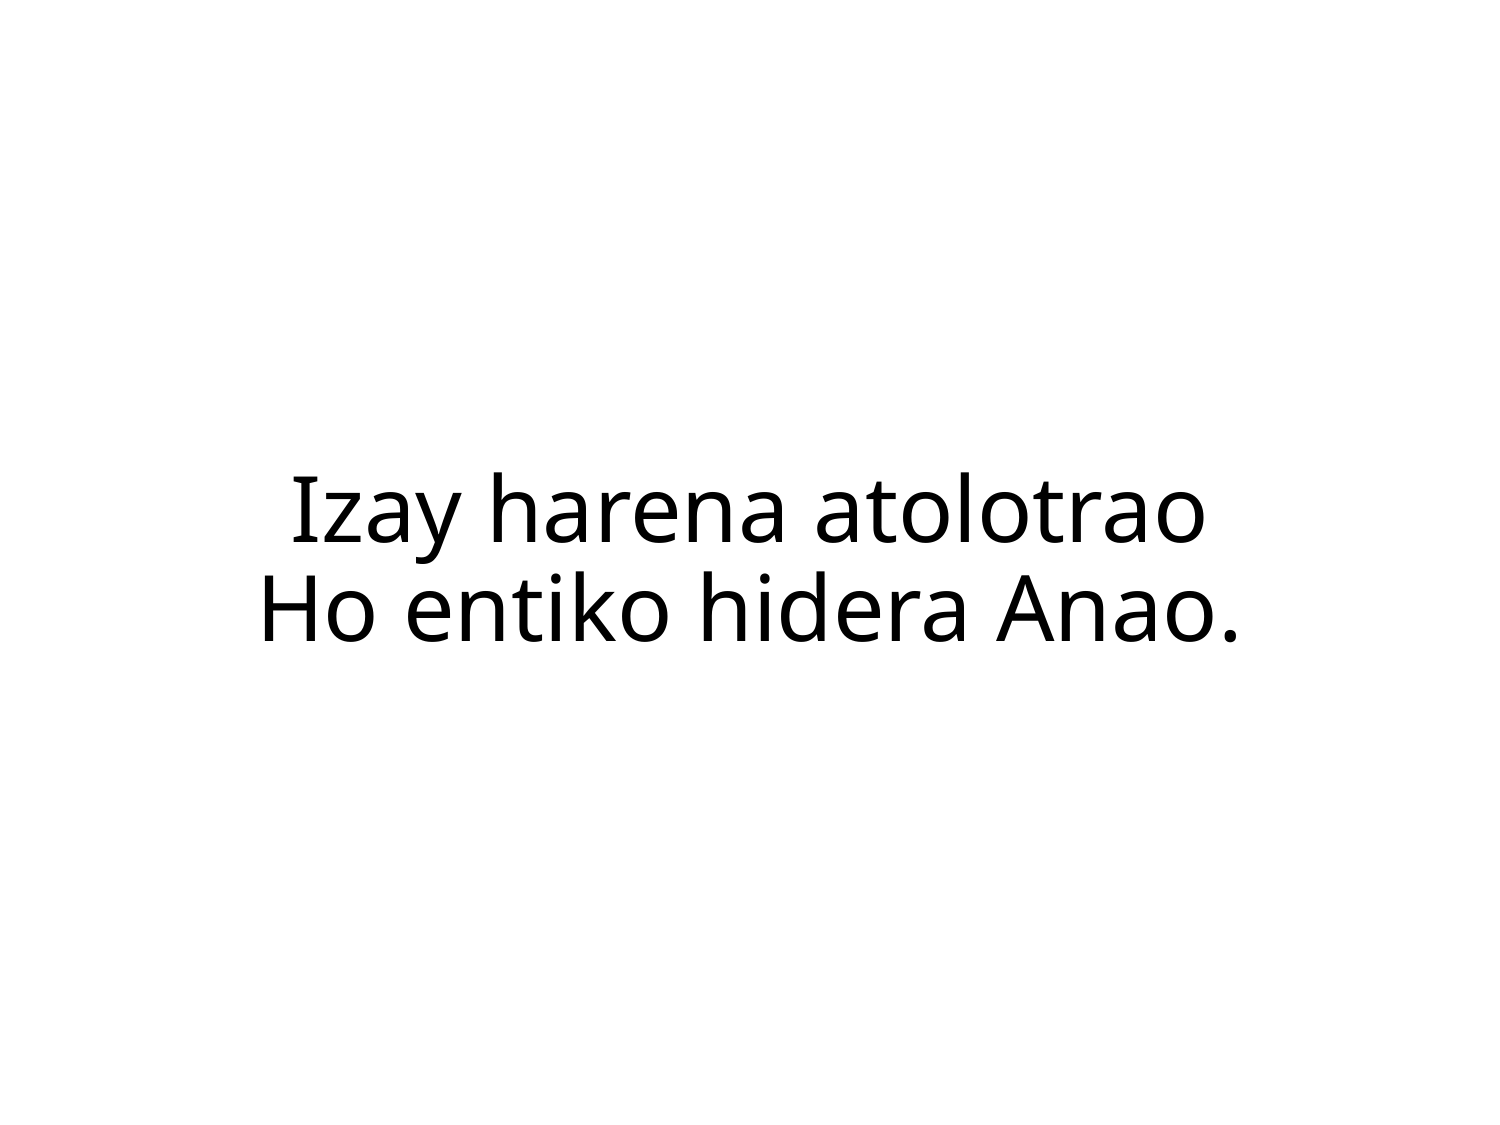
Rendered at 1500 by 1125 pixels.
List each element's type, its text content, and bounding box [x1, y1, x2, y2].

title Izay harena atolotrao Ho entiko hidera Anao. [103, 453, 1397, 672]
